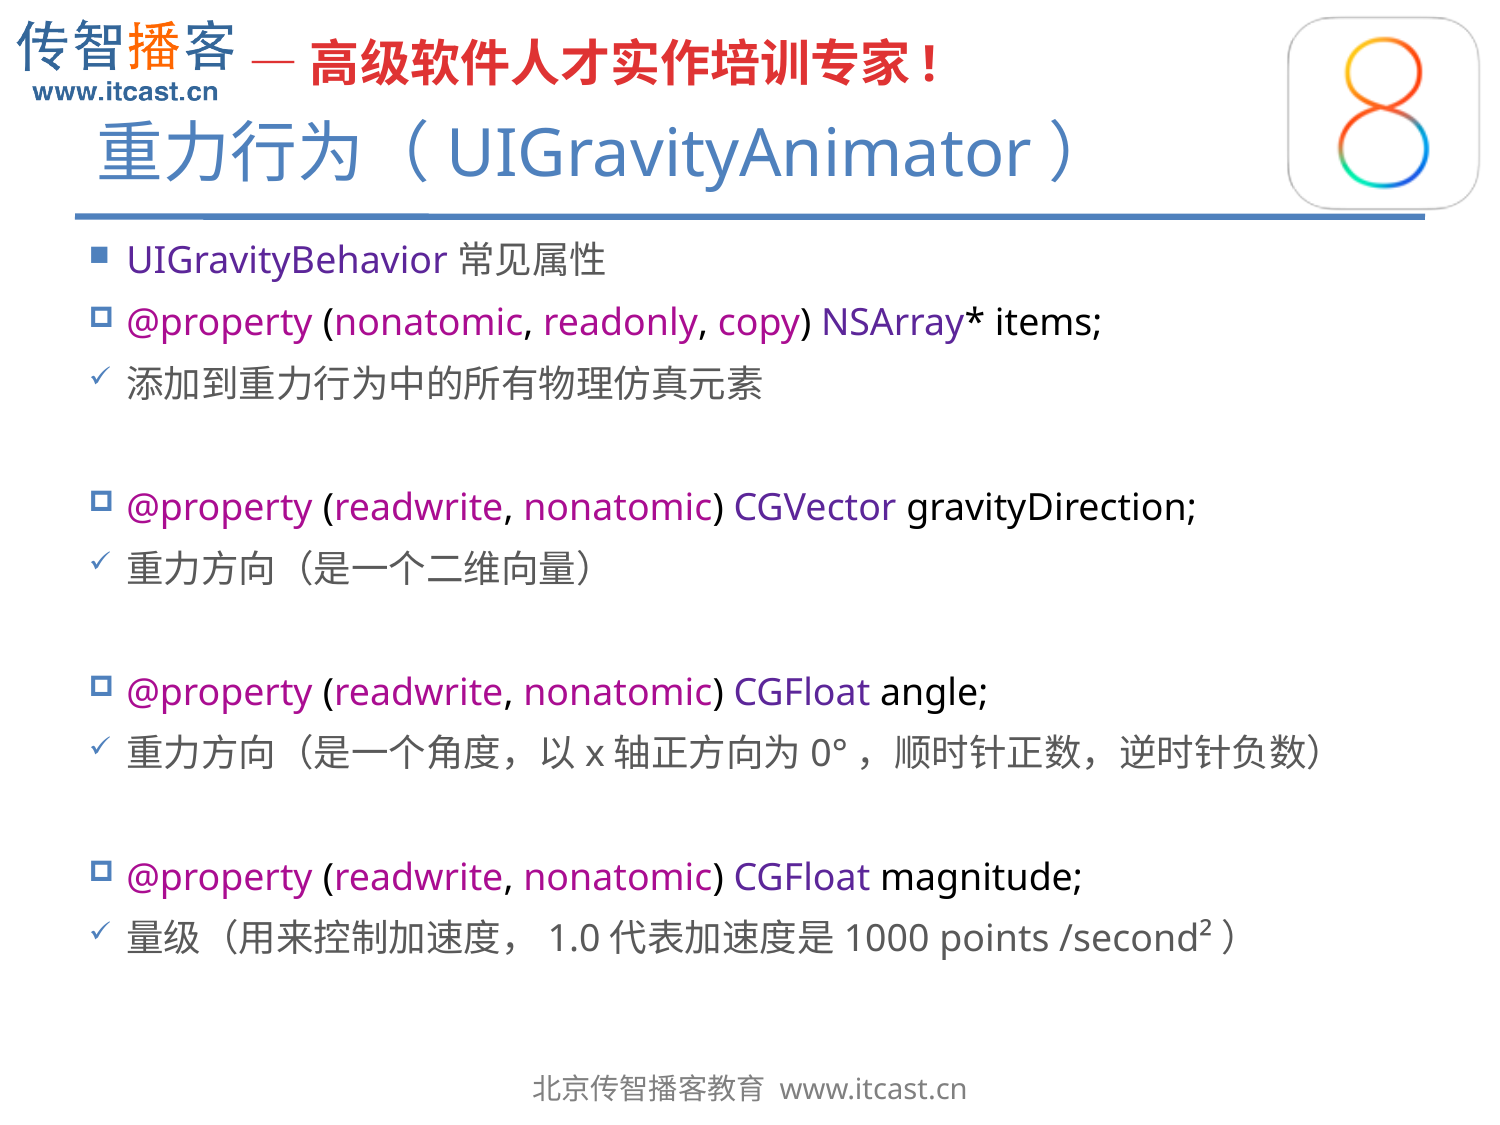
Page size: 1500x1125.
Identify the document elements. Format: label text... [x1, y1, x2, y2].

picture [16, 19, 234, 101]
title 重力行为（UIGravityAnimator） [81, 102, 1416, 228]
list UIGravityBehavior常见属性 @property (nonatomic, readonly, copy) NSArray* items; 添加到重力行为中的所有物理仿真元素 @property (readwrite, nonatomic) CGVector gravityDirection; 重力方向（是一个二维向量） @property (readwrite, nonatomic) CGFloat angle; 重力方向（是一个角度，以x轴正方向为0°，顺时针正数，逆时针负数） @property (readwrite, nonatomic) CGFloat magnitude; 量级（用来控制加速度，1.0代表加速度是1000 points /second²） [73, 228, 1432, 1031]
picture [1270, 0, 1497, 227]
